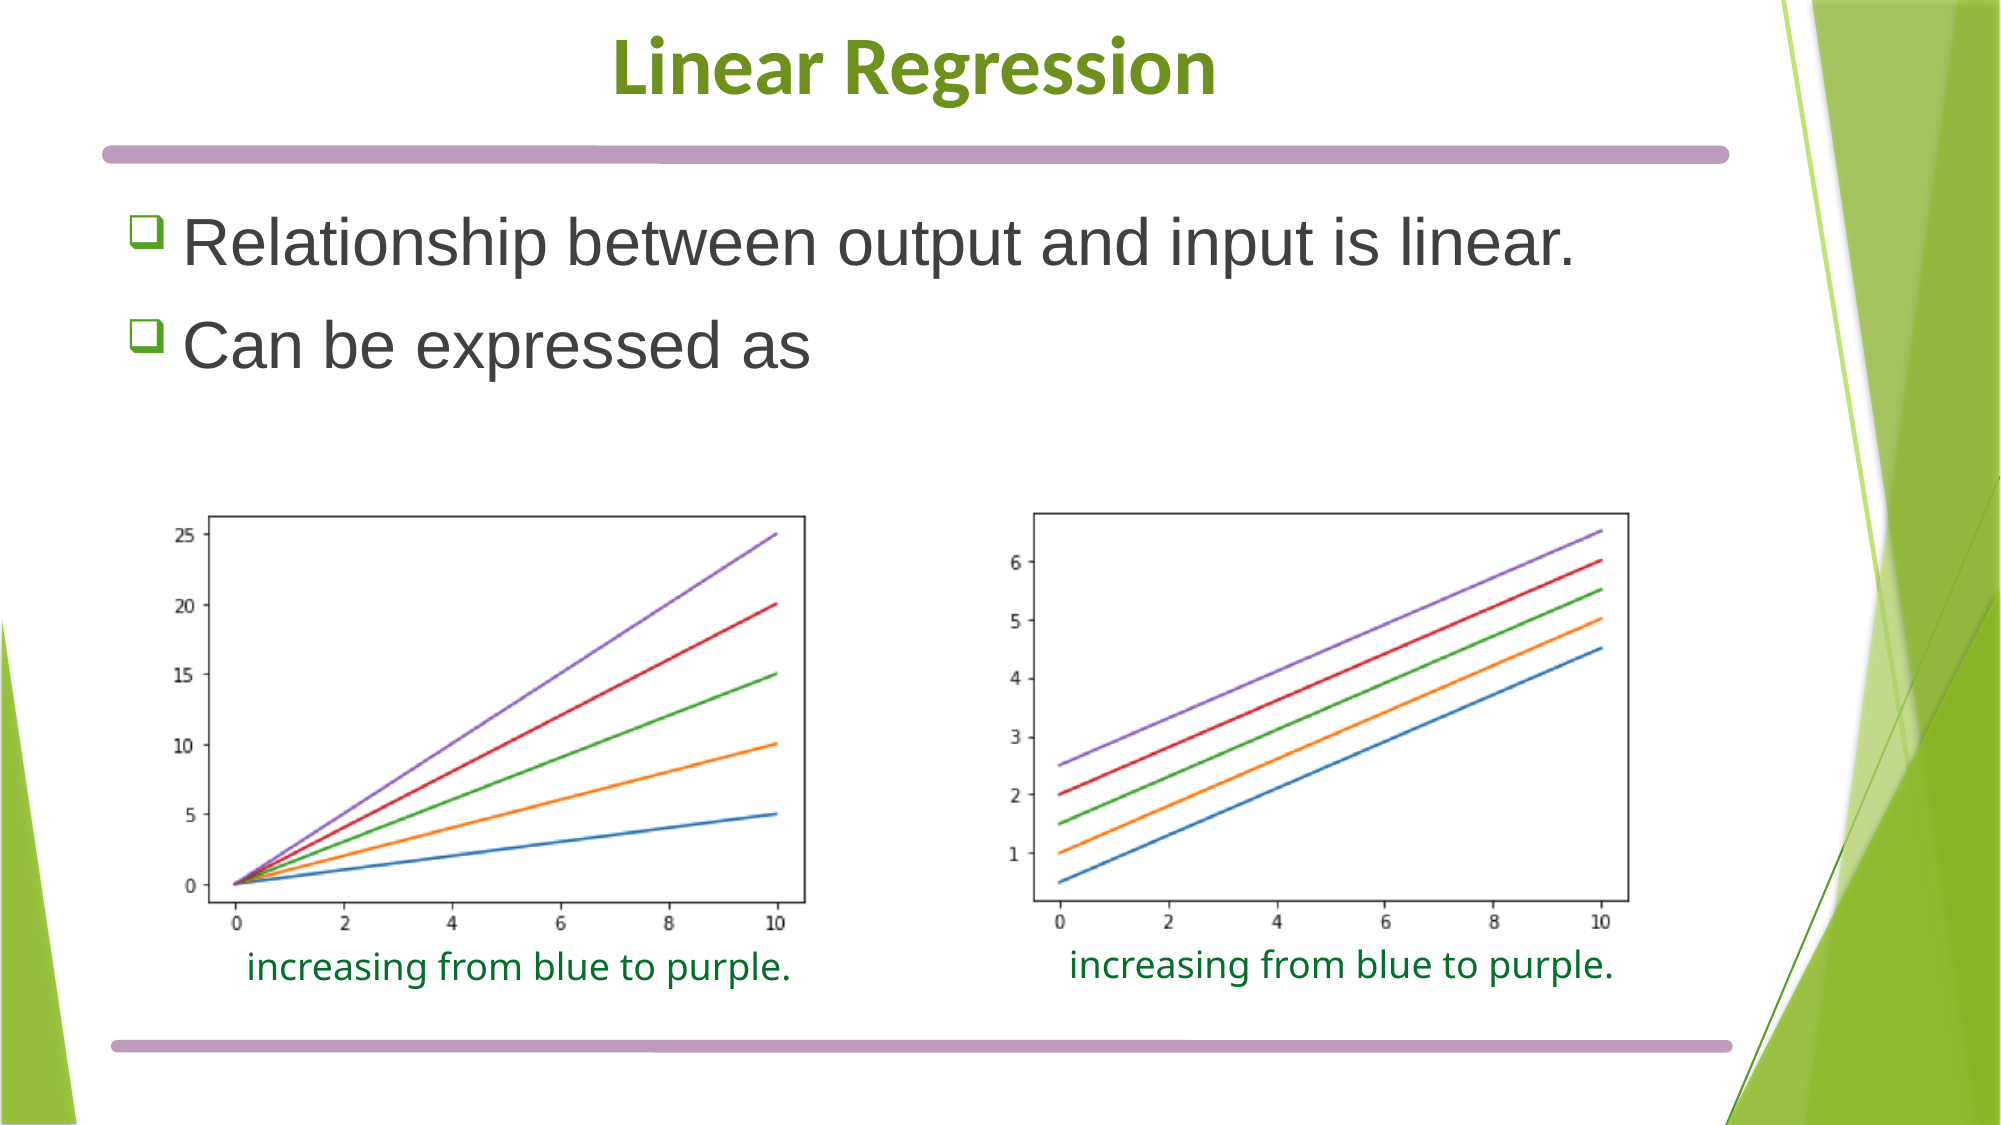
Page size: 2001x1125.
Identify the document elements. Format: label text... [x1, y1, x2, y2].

picture [150, 502, 861, 939]
picture [996, 492, 1667, 950]
title Linear Regression [111, 3, 1721, 155]
